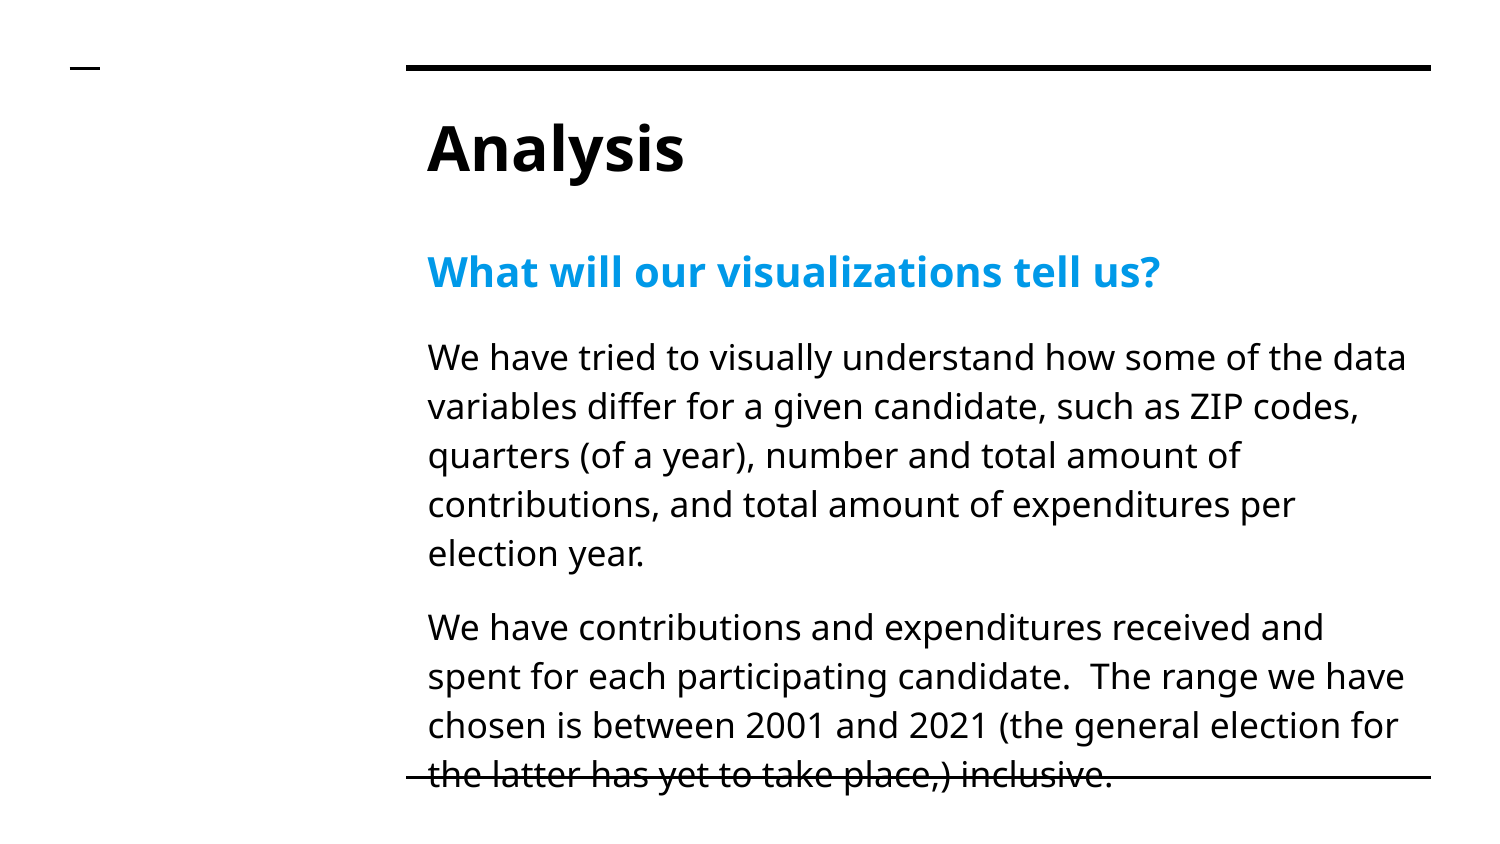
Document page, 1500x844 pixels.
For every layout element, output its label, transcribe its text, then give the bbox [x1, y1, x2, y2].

title Analysis [412, 94, 1431, 199]
list What will our visualizations tell us? We have tried to visually understand how some of the data variables differ for a given candidate, such as ZIP codes, quarters (of a year), number and total amount of contributions, and total amount of expenditures per election year. We have contributions and expenditures received and spent for each participating candidate. The range we have chosen is between 2001 and 2021 (the general election for the latter has yet to take place,) inclusive. [412, 223, 1431, 756]
